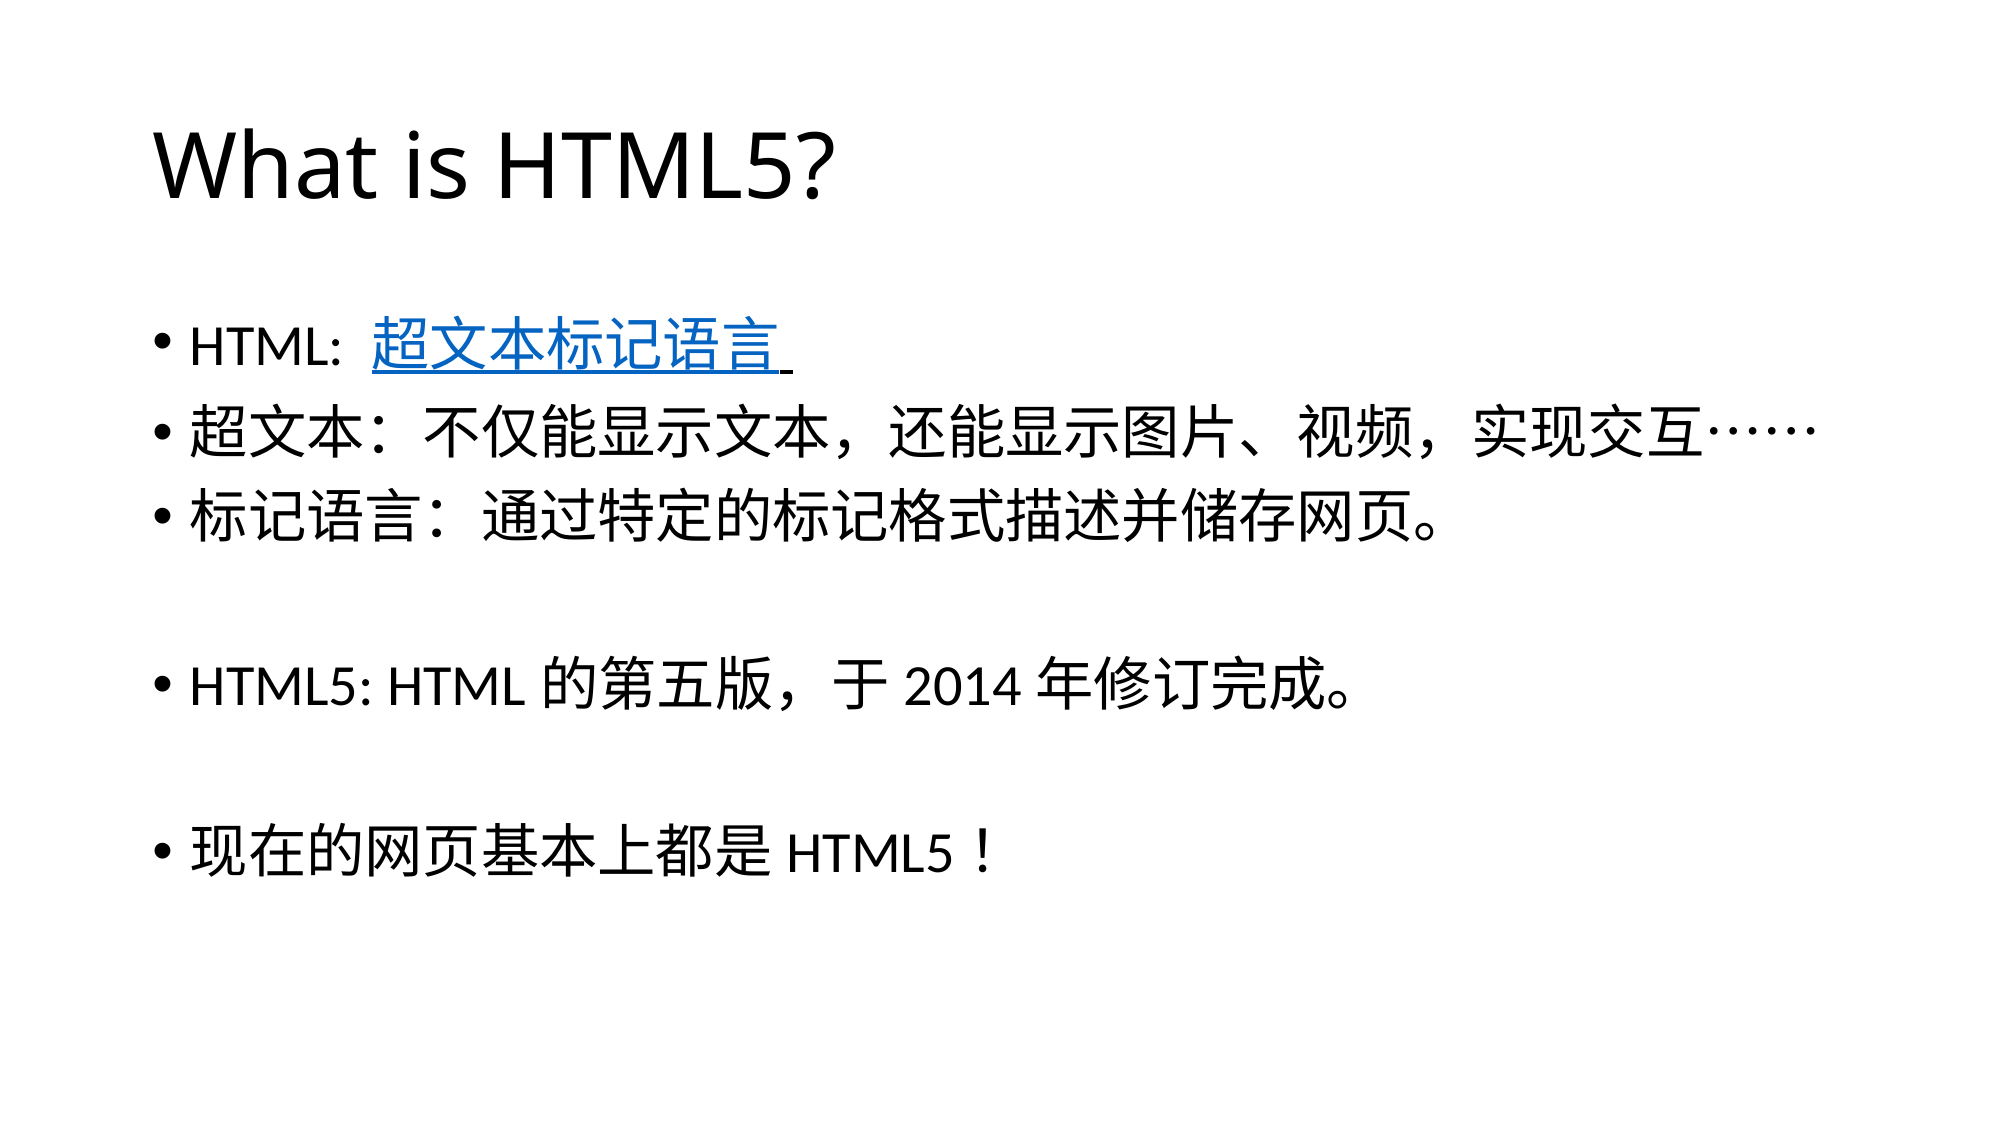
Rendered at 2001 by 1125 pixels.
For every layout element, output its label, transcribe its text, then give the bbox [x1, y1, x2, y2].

title What is HTML5? [137, 59, 1863, 278]
list HTML: 超文本标记语言 超文本：不仅能显示文本，还能显示图片、视频，实现交互…… 标记语言：通过特定的标记格式描述并储存网页。 HTML5: HTML的第五版，于2014年修订完成。 现在的网页基本上都是HTML5！ [137, 299, 1863, 1014]
